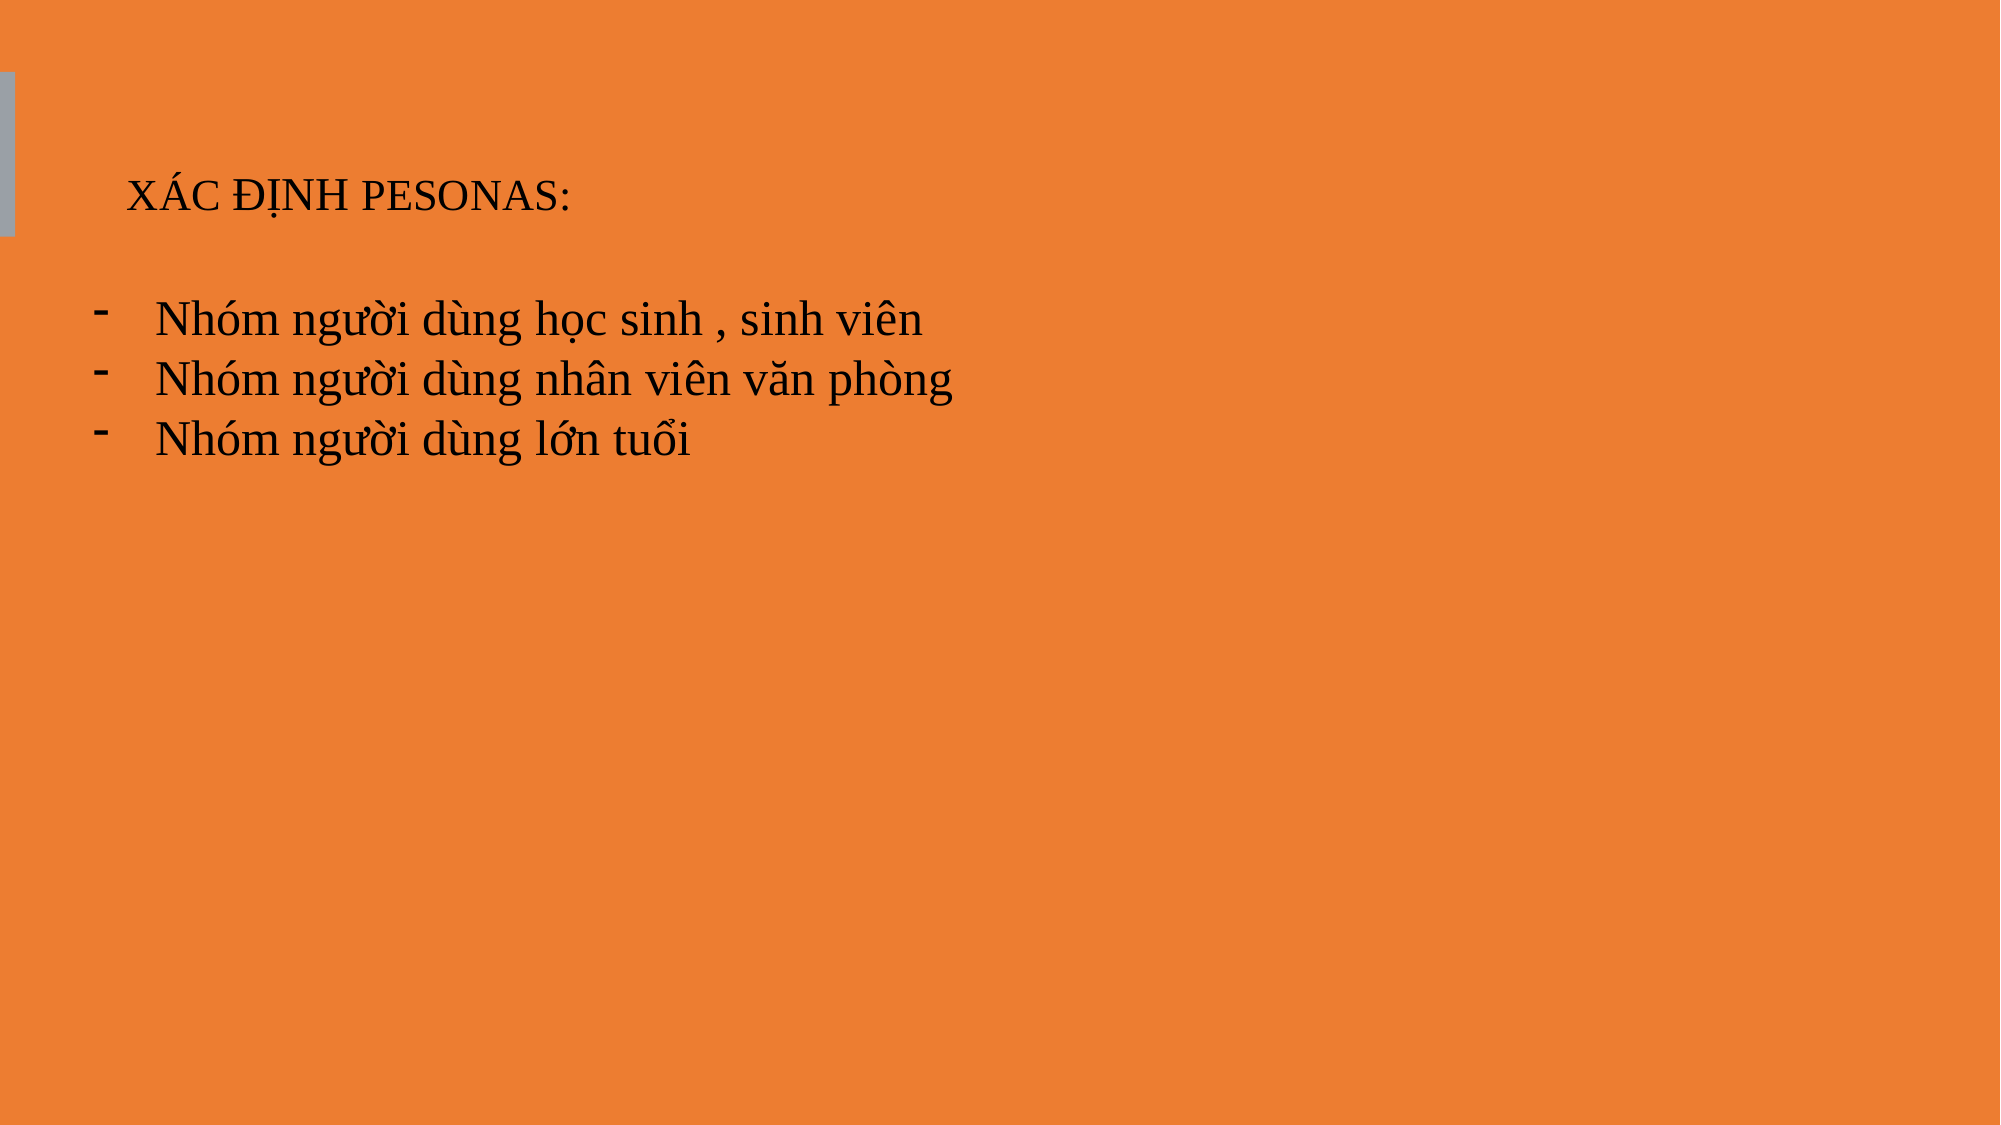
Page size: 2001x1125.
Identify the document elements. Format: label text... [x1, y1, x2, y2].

text_box XÁC ĐỊNH PESONAS: [112, 156, 602, 228]
text_box Nhóm người dùng học sinh , sinh viên Nhóm người dùng nhân viên văn phòng Nhóm người dùng lớn tuổi [78, 277, 1241, 473]
